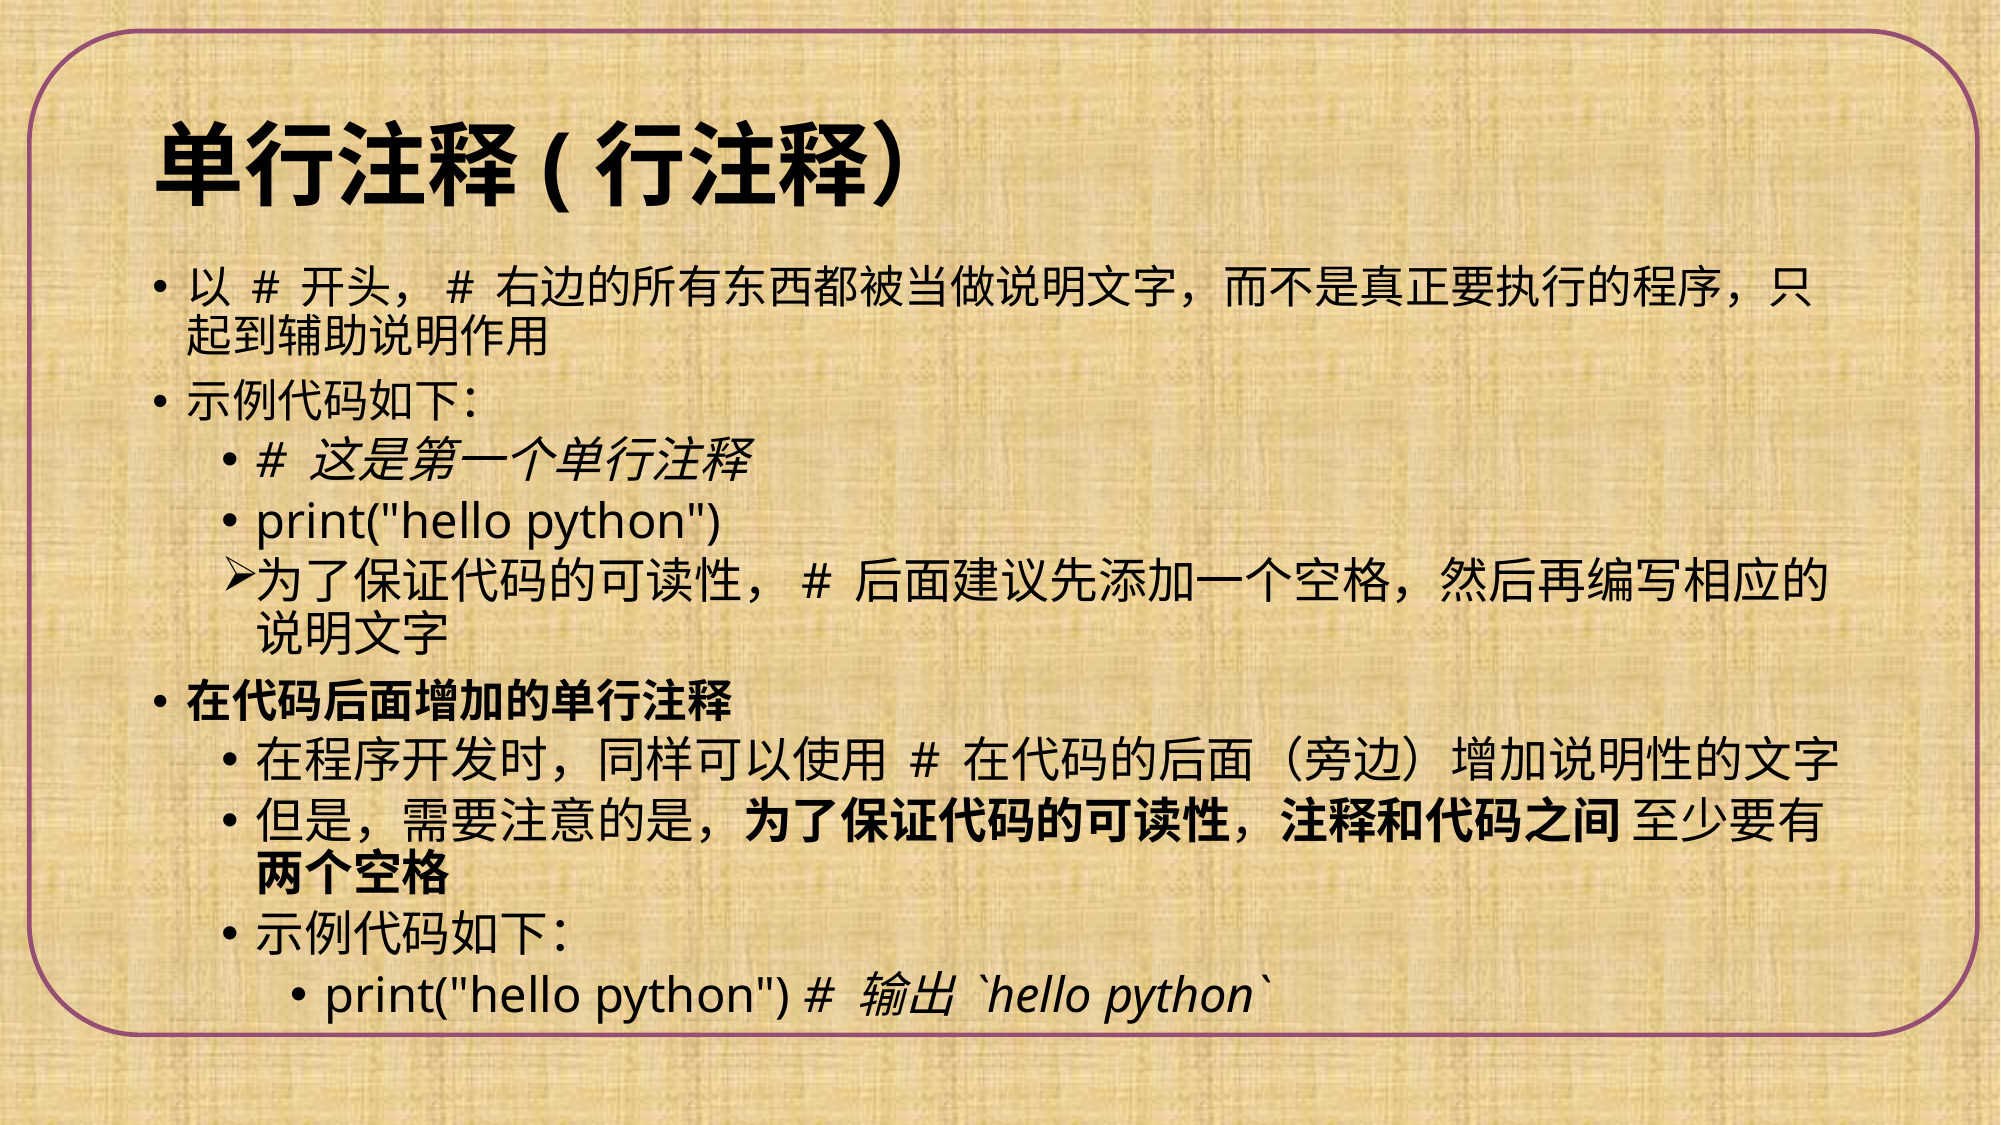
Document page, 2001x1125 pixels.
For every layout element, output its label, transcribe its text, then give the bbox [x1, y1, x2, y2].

list 以 # 开头，# 右边的所有东西都被当做说明文字，而不是真正要执行的程序，只起到辅助说明作用 示例代码如下： # 这是第一个单行注释 print("hello python") 为了保证代码的可读性，# 后面建议先添加一个空格，然后再编写相应的说明文字 在代码后面增加的单行注释 在程序开发时，同样可以使用 # 在代码的后面（旁边）增加说明性的文字 但是，需要注意的是，为了保证代码的可读性，注释和代码之间 至少要有 两个空格 示例代码如下： print("hello python") # 输出 `hello python` [137, 256, 1863, 1066]
picture [0, 0, 2001, 1125]
title 单行注释(行注释） [137, 59, 1863, 256]
